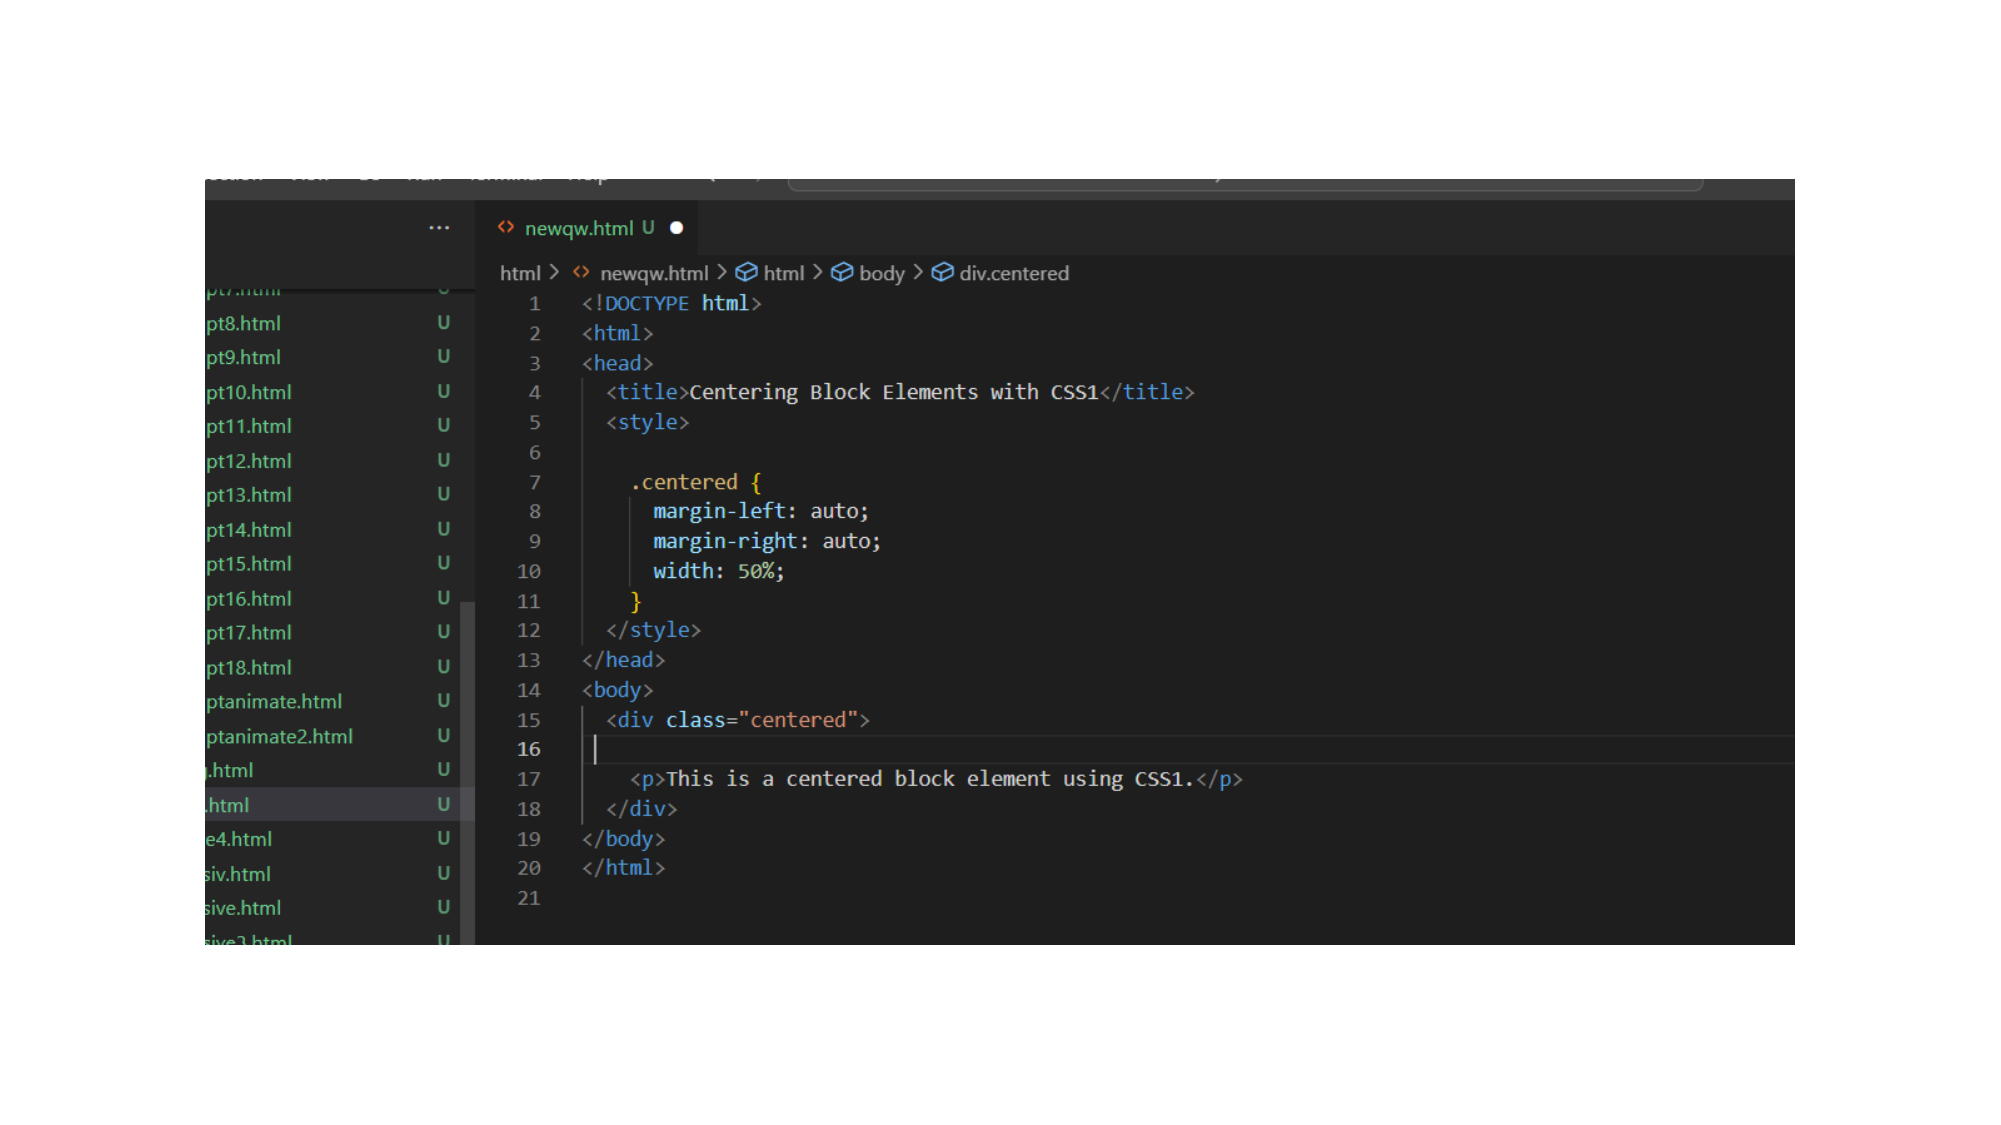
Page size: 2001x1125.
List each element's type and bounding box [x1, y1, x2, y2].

picture [205, 179, 1795, 945]
